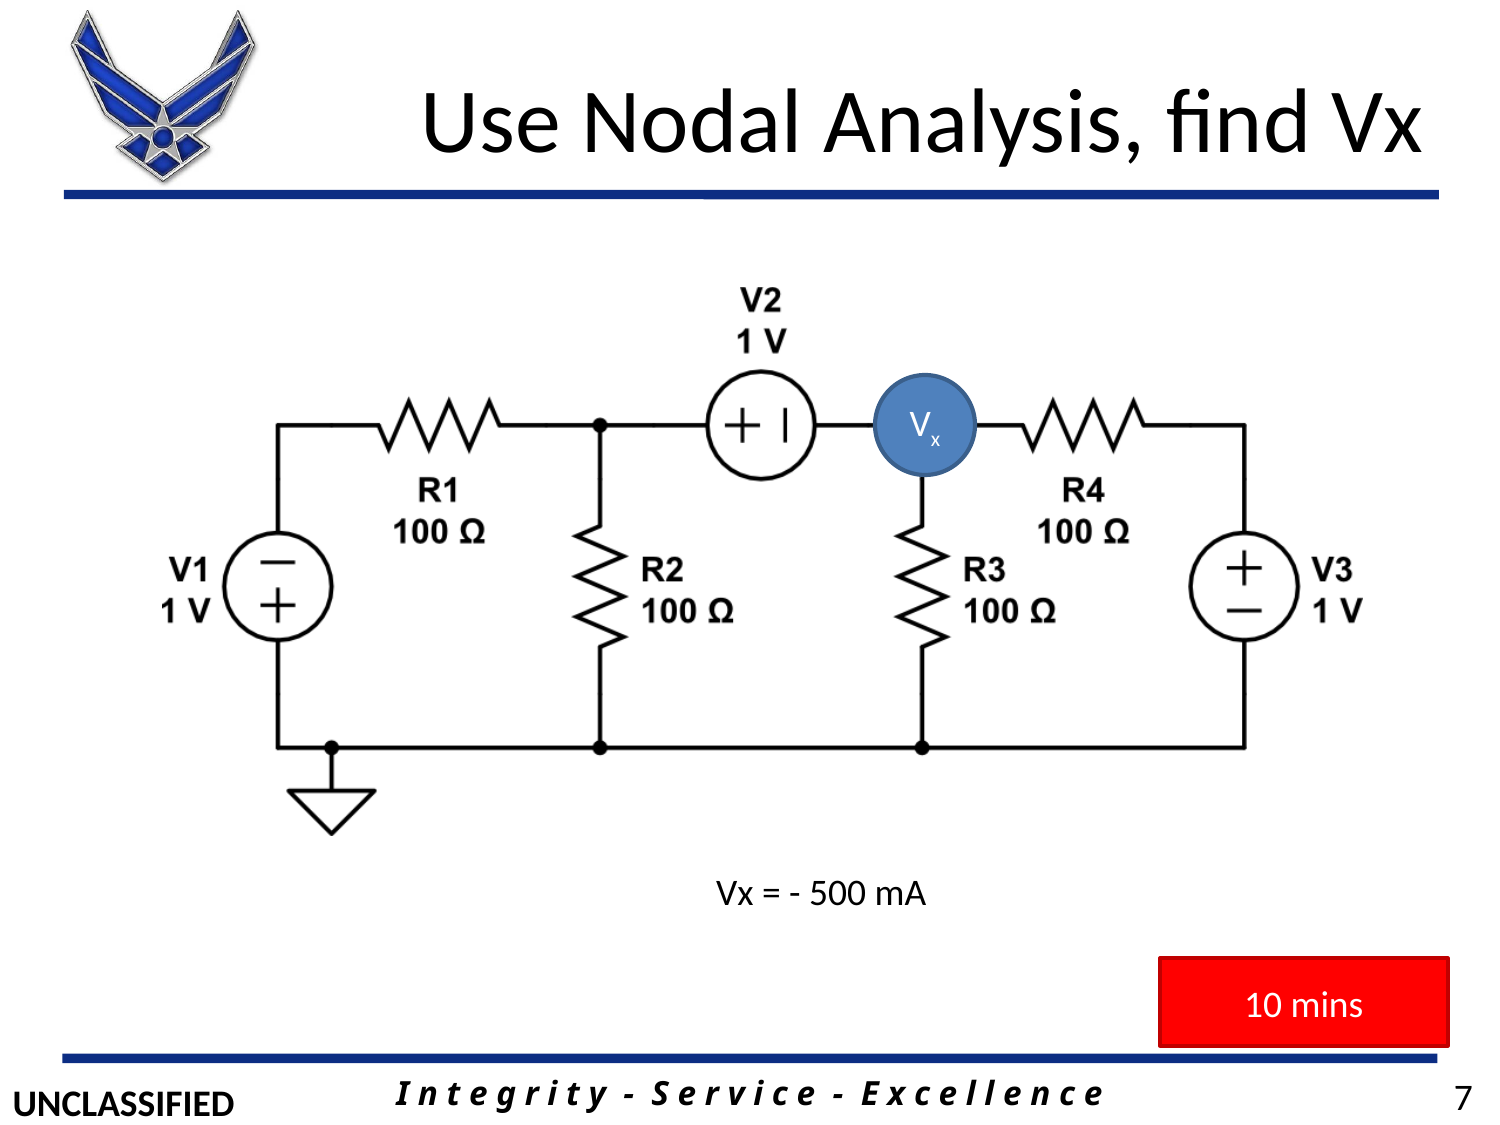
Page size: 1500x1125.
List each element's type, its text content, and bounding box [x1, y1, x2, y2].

picture [65, 5, 261, 188]
text_box Vx = - 500 mA [701, 860, 942, 921]
slide_number 7 [1137, 1065, 1488, 1125]
title Use Nodal Analysis, find Vx [270, 45, 1440, 188]
text_box 10 mins [1158, 956, 1450, 1048]
picture [162, 287, 1363, 837]
